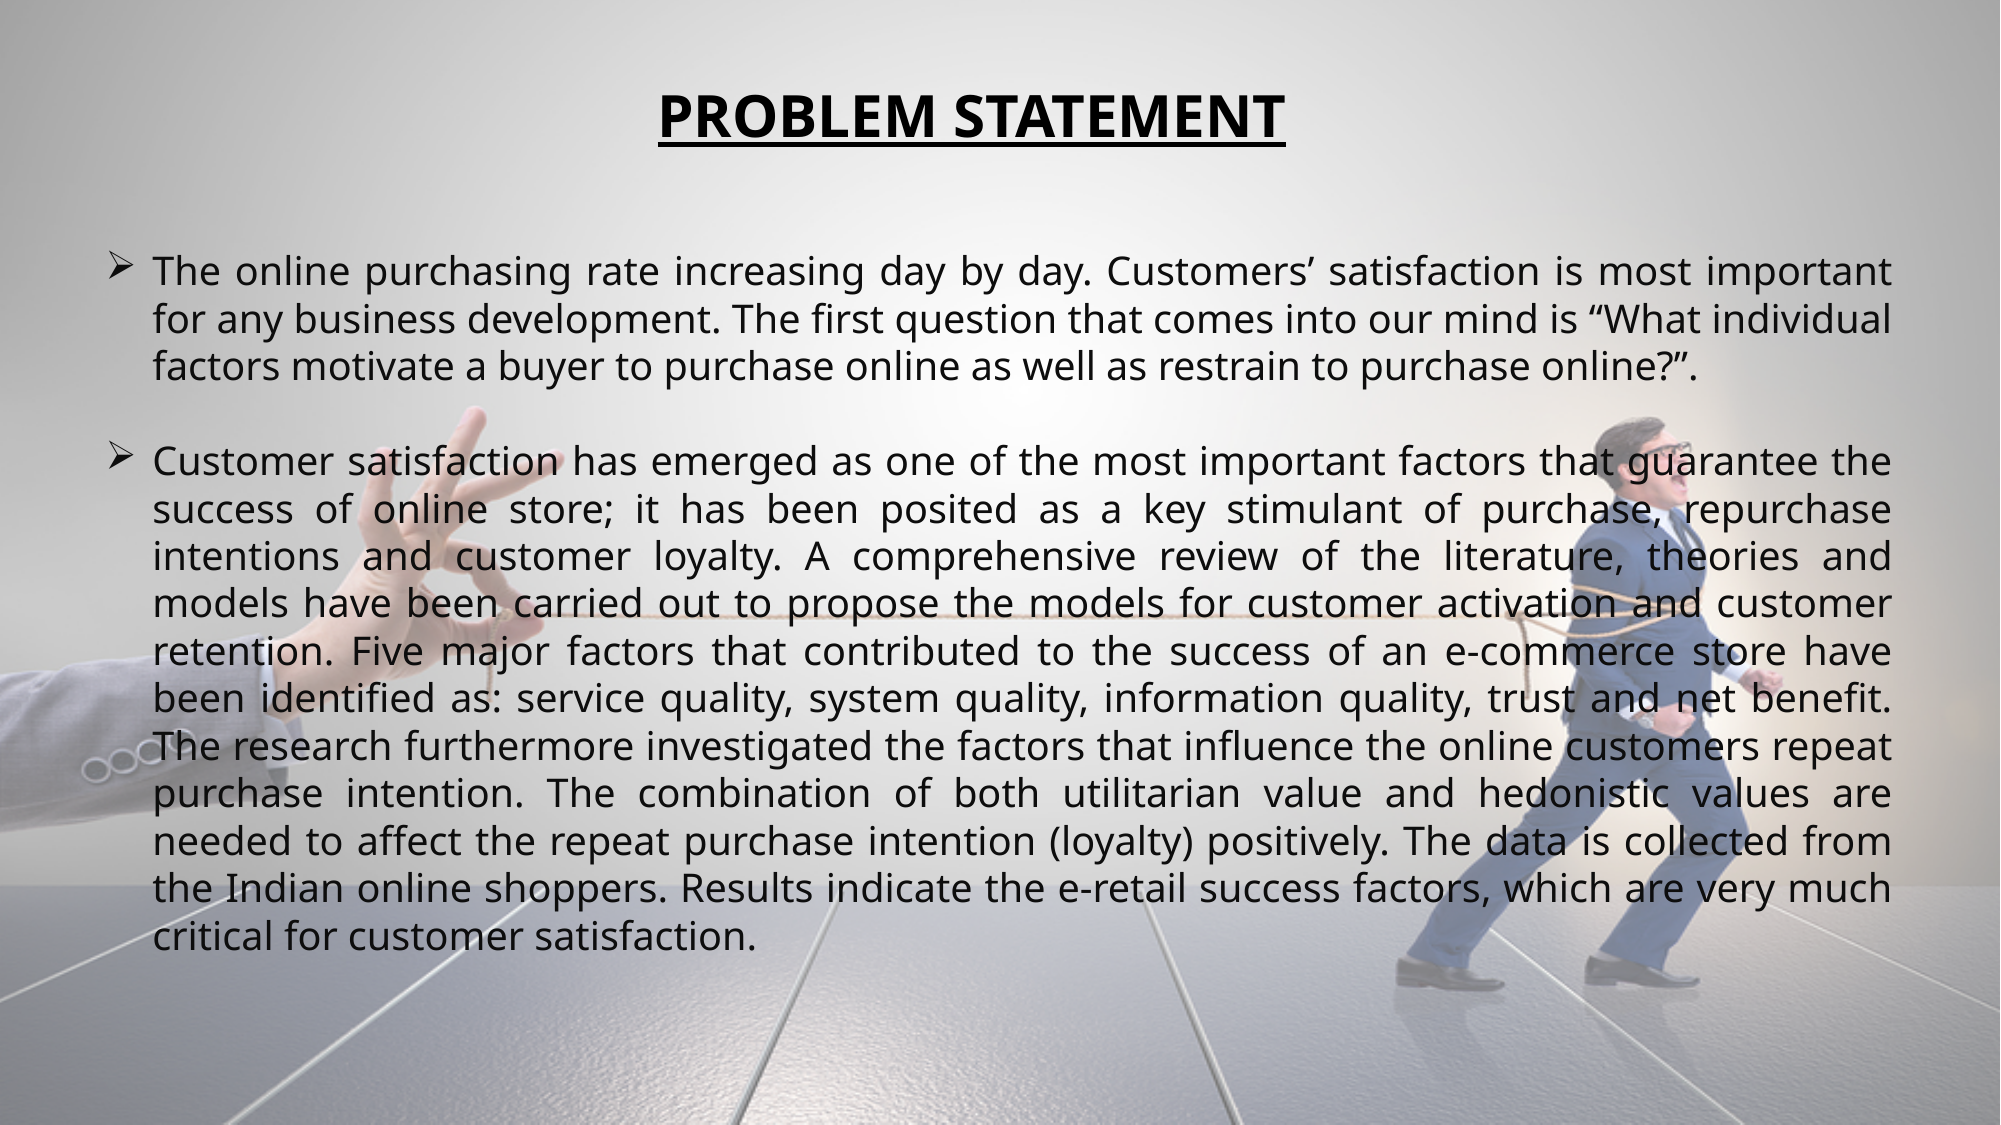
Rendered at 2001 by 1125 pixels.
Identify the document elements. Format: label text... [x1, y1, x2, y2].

text_box PROBLEM STATEMENT [544, 71, 1399, 157]
text_box The online purchasing rate increasing day by day. Customers’ satisfaction is most important for any business development. The first question that comes into our mind is “What individual factors motivate a buyer to purchase online as well as restrain to purchase online?”. Customer satisfaction has emerged as one of the most important factors that guarantee the success of online store; it has been posited as a key stimulant of purchase, repurchase intentions and customer loyalty. A comprehensive review of the literature, theories and models have been carried out to propose the models for customer activation and customer retention. Five major factors that contributed to the success of an e-commerce store have been identified as: service quality, system quality, information quality, trust and net benefit. The research furthermore investigated the factors that influence the online customers repeat purchase intention. The combination of both utilitarian value and hedonistic values are needed to affect the repeat purchase intention (loyalty) positively. The data is collected from the Indian online shoppers. Results indicate the e-retail success factors, which are very much critical for customer satisfaction. [90, 238, 1910, 1101]
